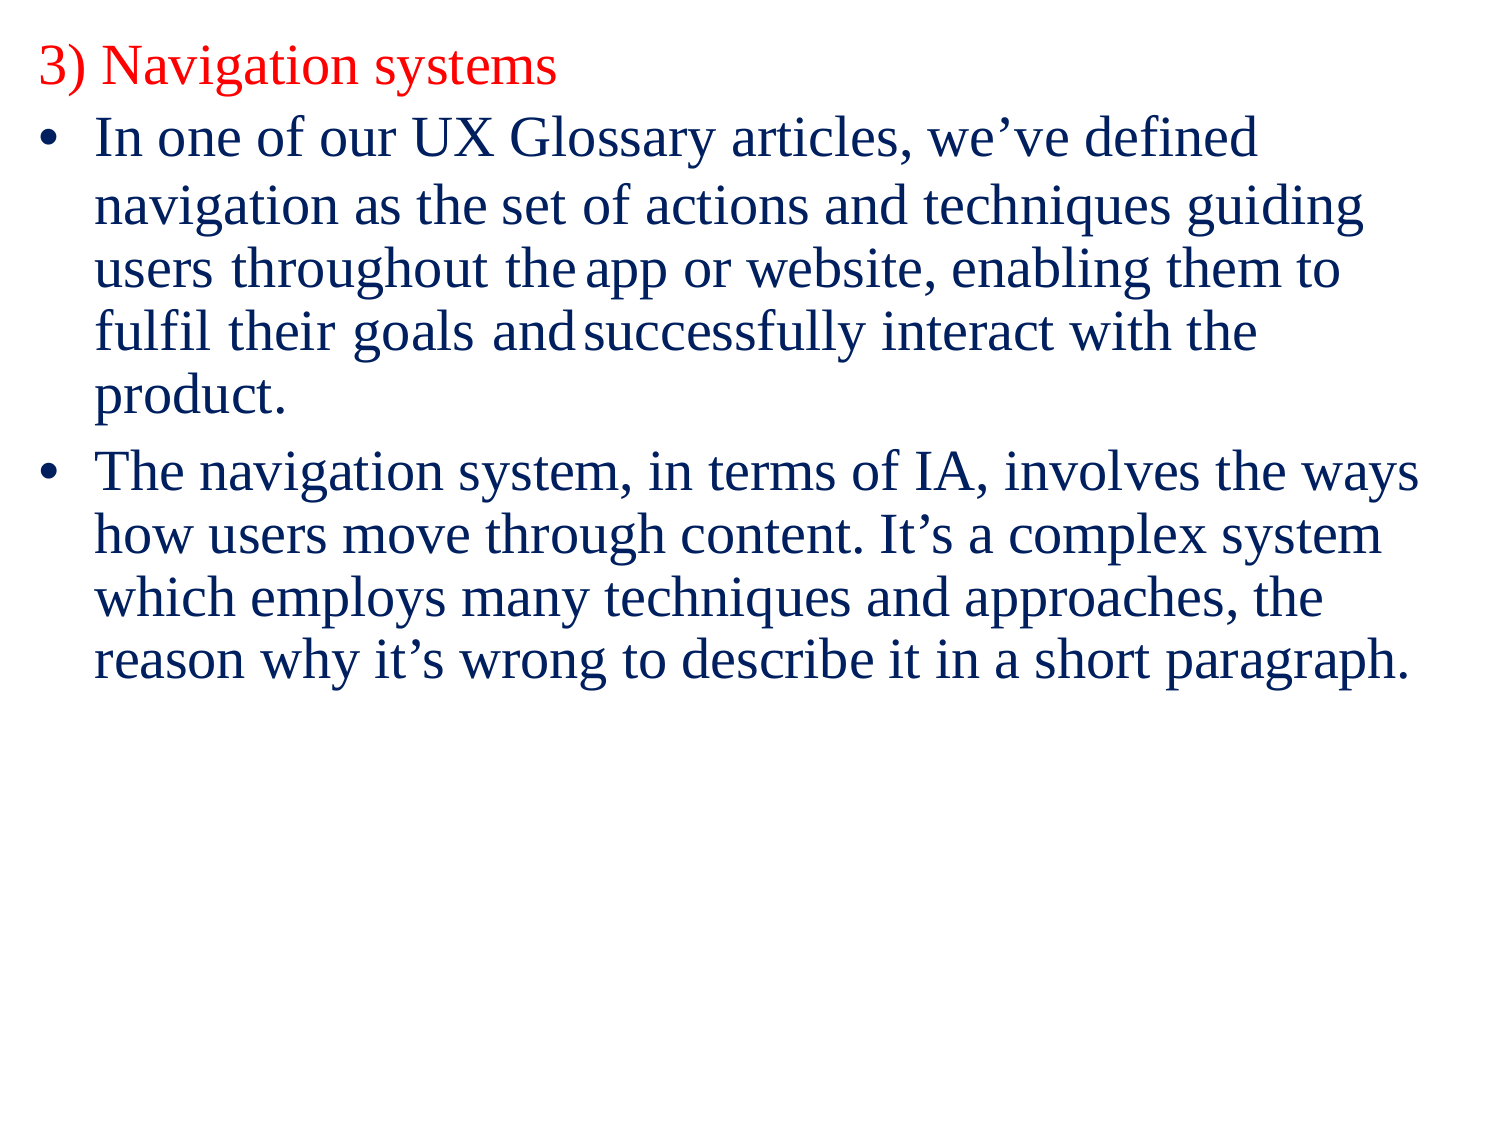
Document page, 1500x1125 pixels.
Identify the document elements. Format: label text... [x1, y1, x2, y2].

text_box navigation as the set users throughout the fulfil their goals and product. [92, 171, 581, 423]
text_box 3) Navigation systems • In one of our UX Glossary articles, we’ve defined [36, 31, 1274, 171]
text_box • The navigation system, in terms of IA, involves the ways how users move through content. It’s a complex system which employs many techniques and approaches, the reason why it’s wrong to describe it in a short paragraph. [36, 437, 1437, 689]
text_box of actions and techniques guiding app or website, enabling them to successfully interact with the [580, 171, 1377, 360]
